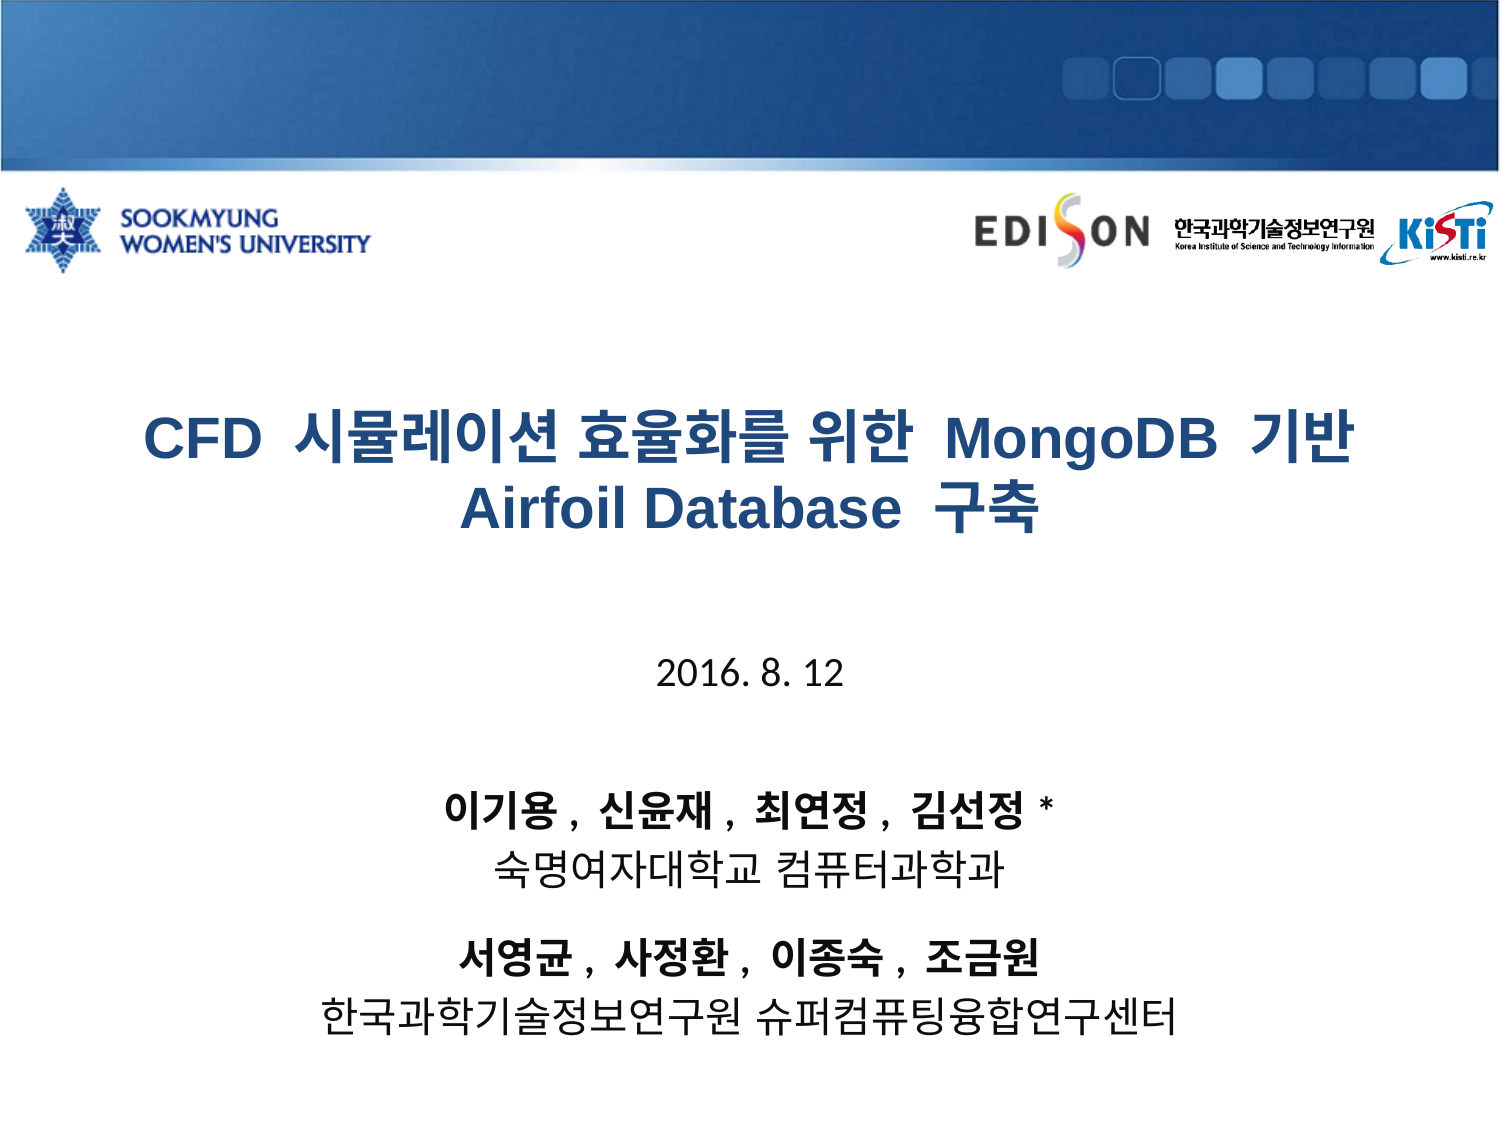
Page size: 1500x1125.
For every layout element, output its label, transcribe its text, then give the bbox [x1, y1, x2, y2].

picture [24, 187, 373, 276]
subtitle 2016. 8. 12 이기용, 신윤재, 최연정, 김선정* 숙명여자대학교 컴퓨터과학과 서영균, 사정환, 이종숙, 조금원 한국과학기술정보연구원 슈퍼컴퓨팅융합연구센터 [225, 637, 1275, 1075]
title CFD 시뮬레이션 효율화를 위한 MongoDB 기반 Airfoil Database 구축 [112, 349, 1388, 591]
picture [972, 187, 1163, 275]
picture [1164, 183, 1500, 275]
picture [0, 0, 1500, 175]
